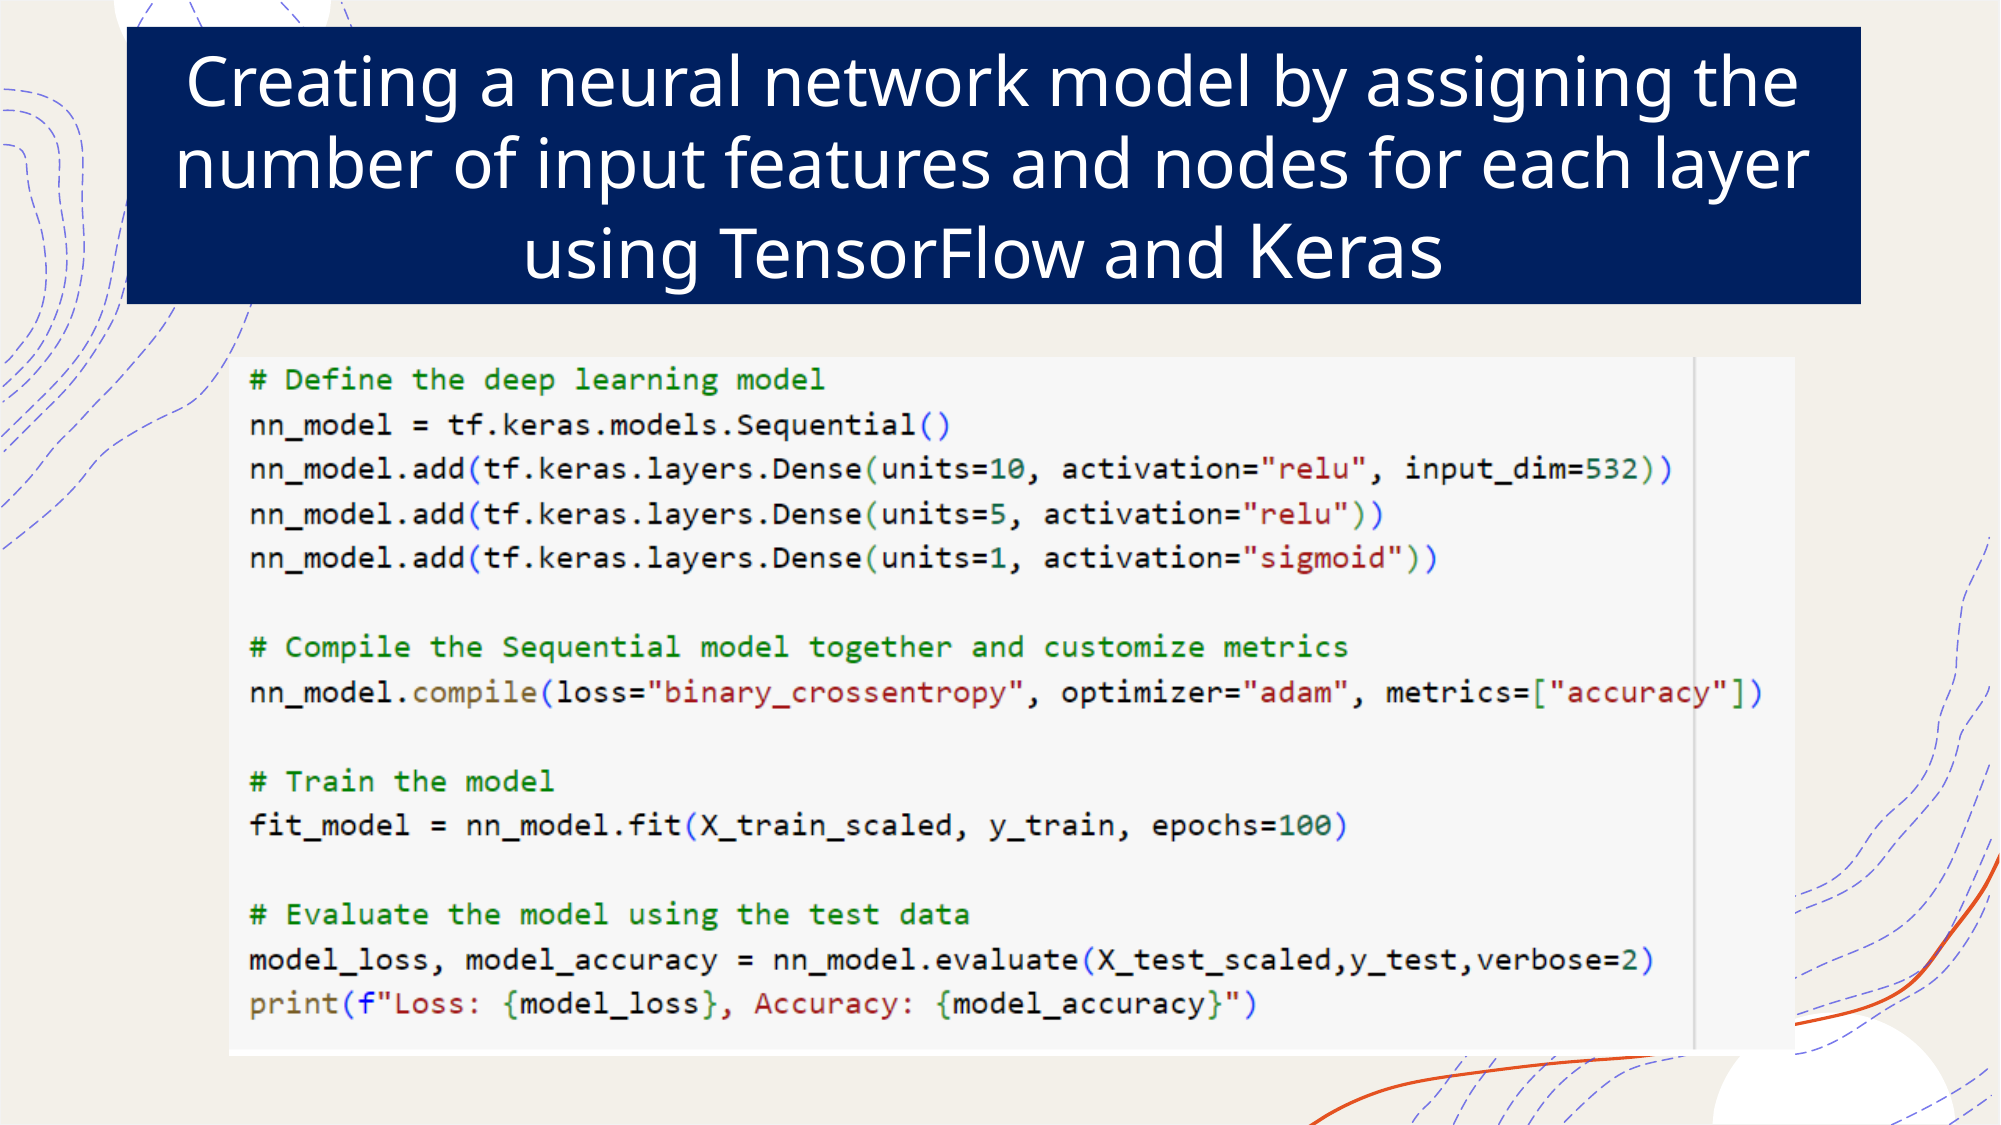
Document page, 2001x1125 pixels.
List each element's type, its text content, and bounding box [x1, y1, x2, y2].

picture [229, 357, 1796, 1056]
title Creating a neural network model by assigning the number of input features and nodes for each layer using TensorFlow and Keras [126, 26, 1861, 305]
